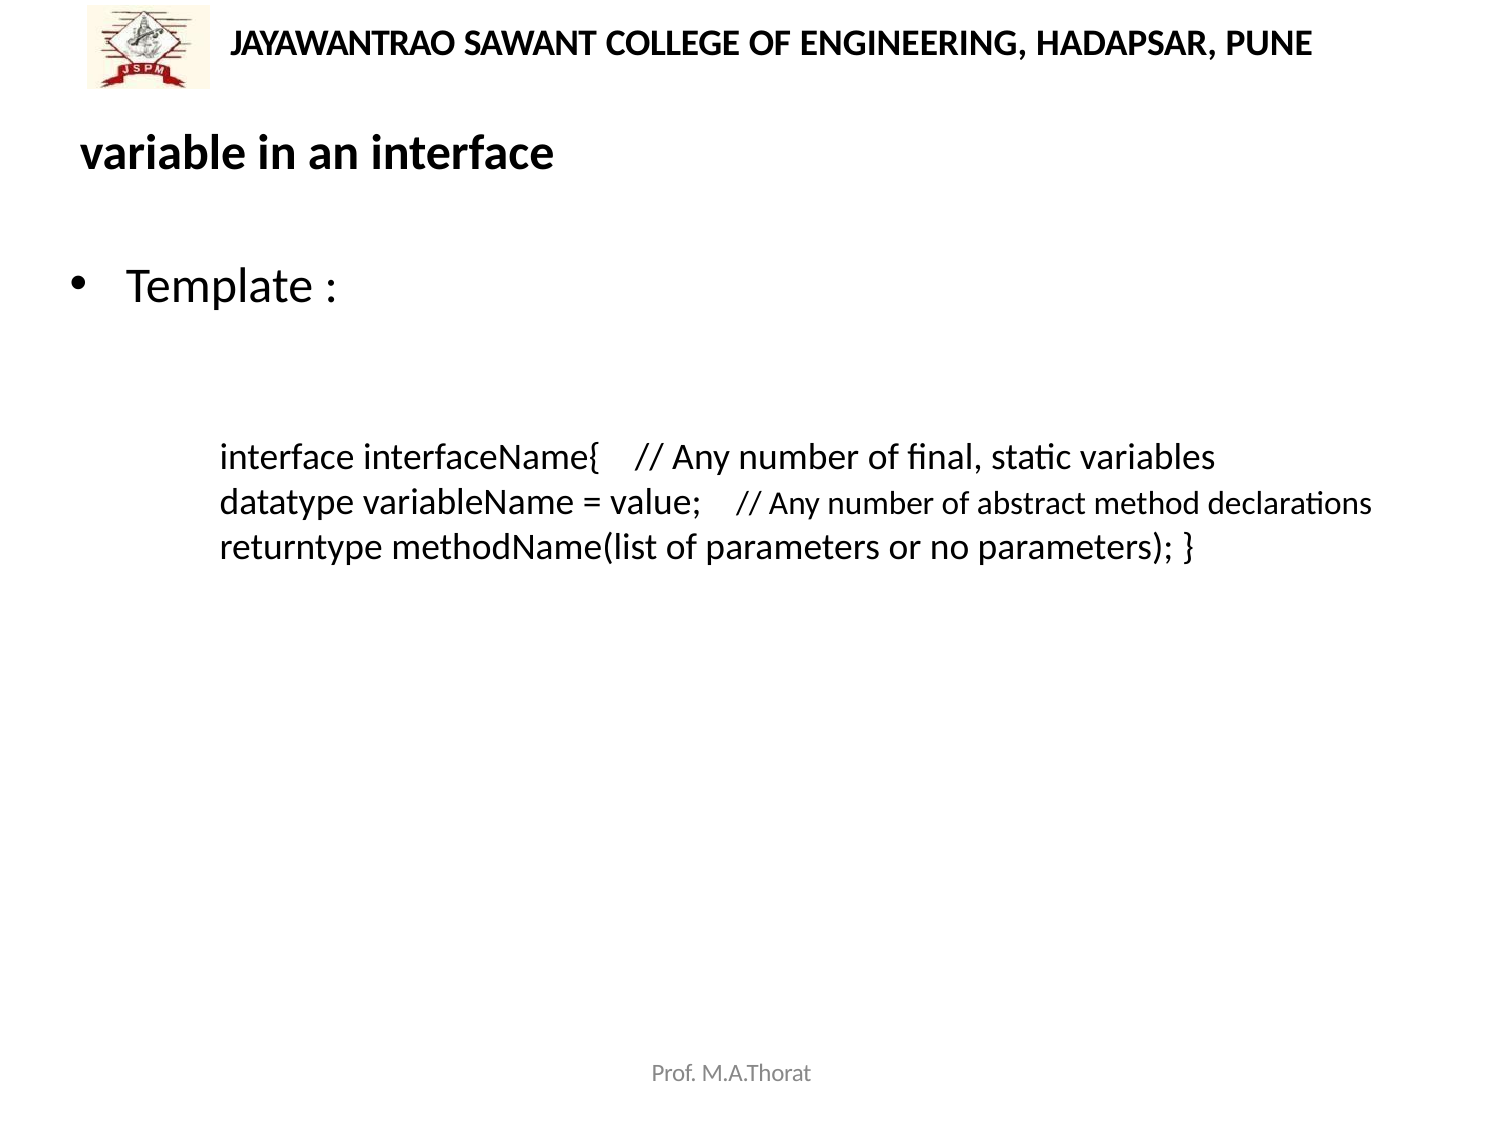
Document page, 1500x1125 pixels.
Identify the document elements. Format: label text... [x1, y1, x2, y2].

text_box Template : interface interfaceName{ // Any number of final, static variables datatype variableName = value; // Any number of abstract method declarations returntype methodName(list of parameters or no parameters); } [69, 249, 1483, 568]
text_box variable in an interface [64, 112, 570, 188]
text_box JAYAWANTRAO SAWANT COLLEGE OF ENGINEERING, HADAPSAR, PUNE [228, 15, 1333, 63]
footer Prof. M.A.Thorat [649, 1060, 851, 1090]
picture [87, 5, 210, 89]
